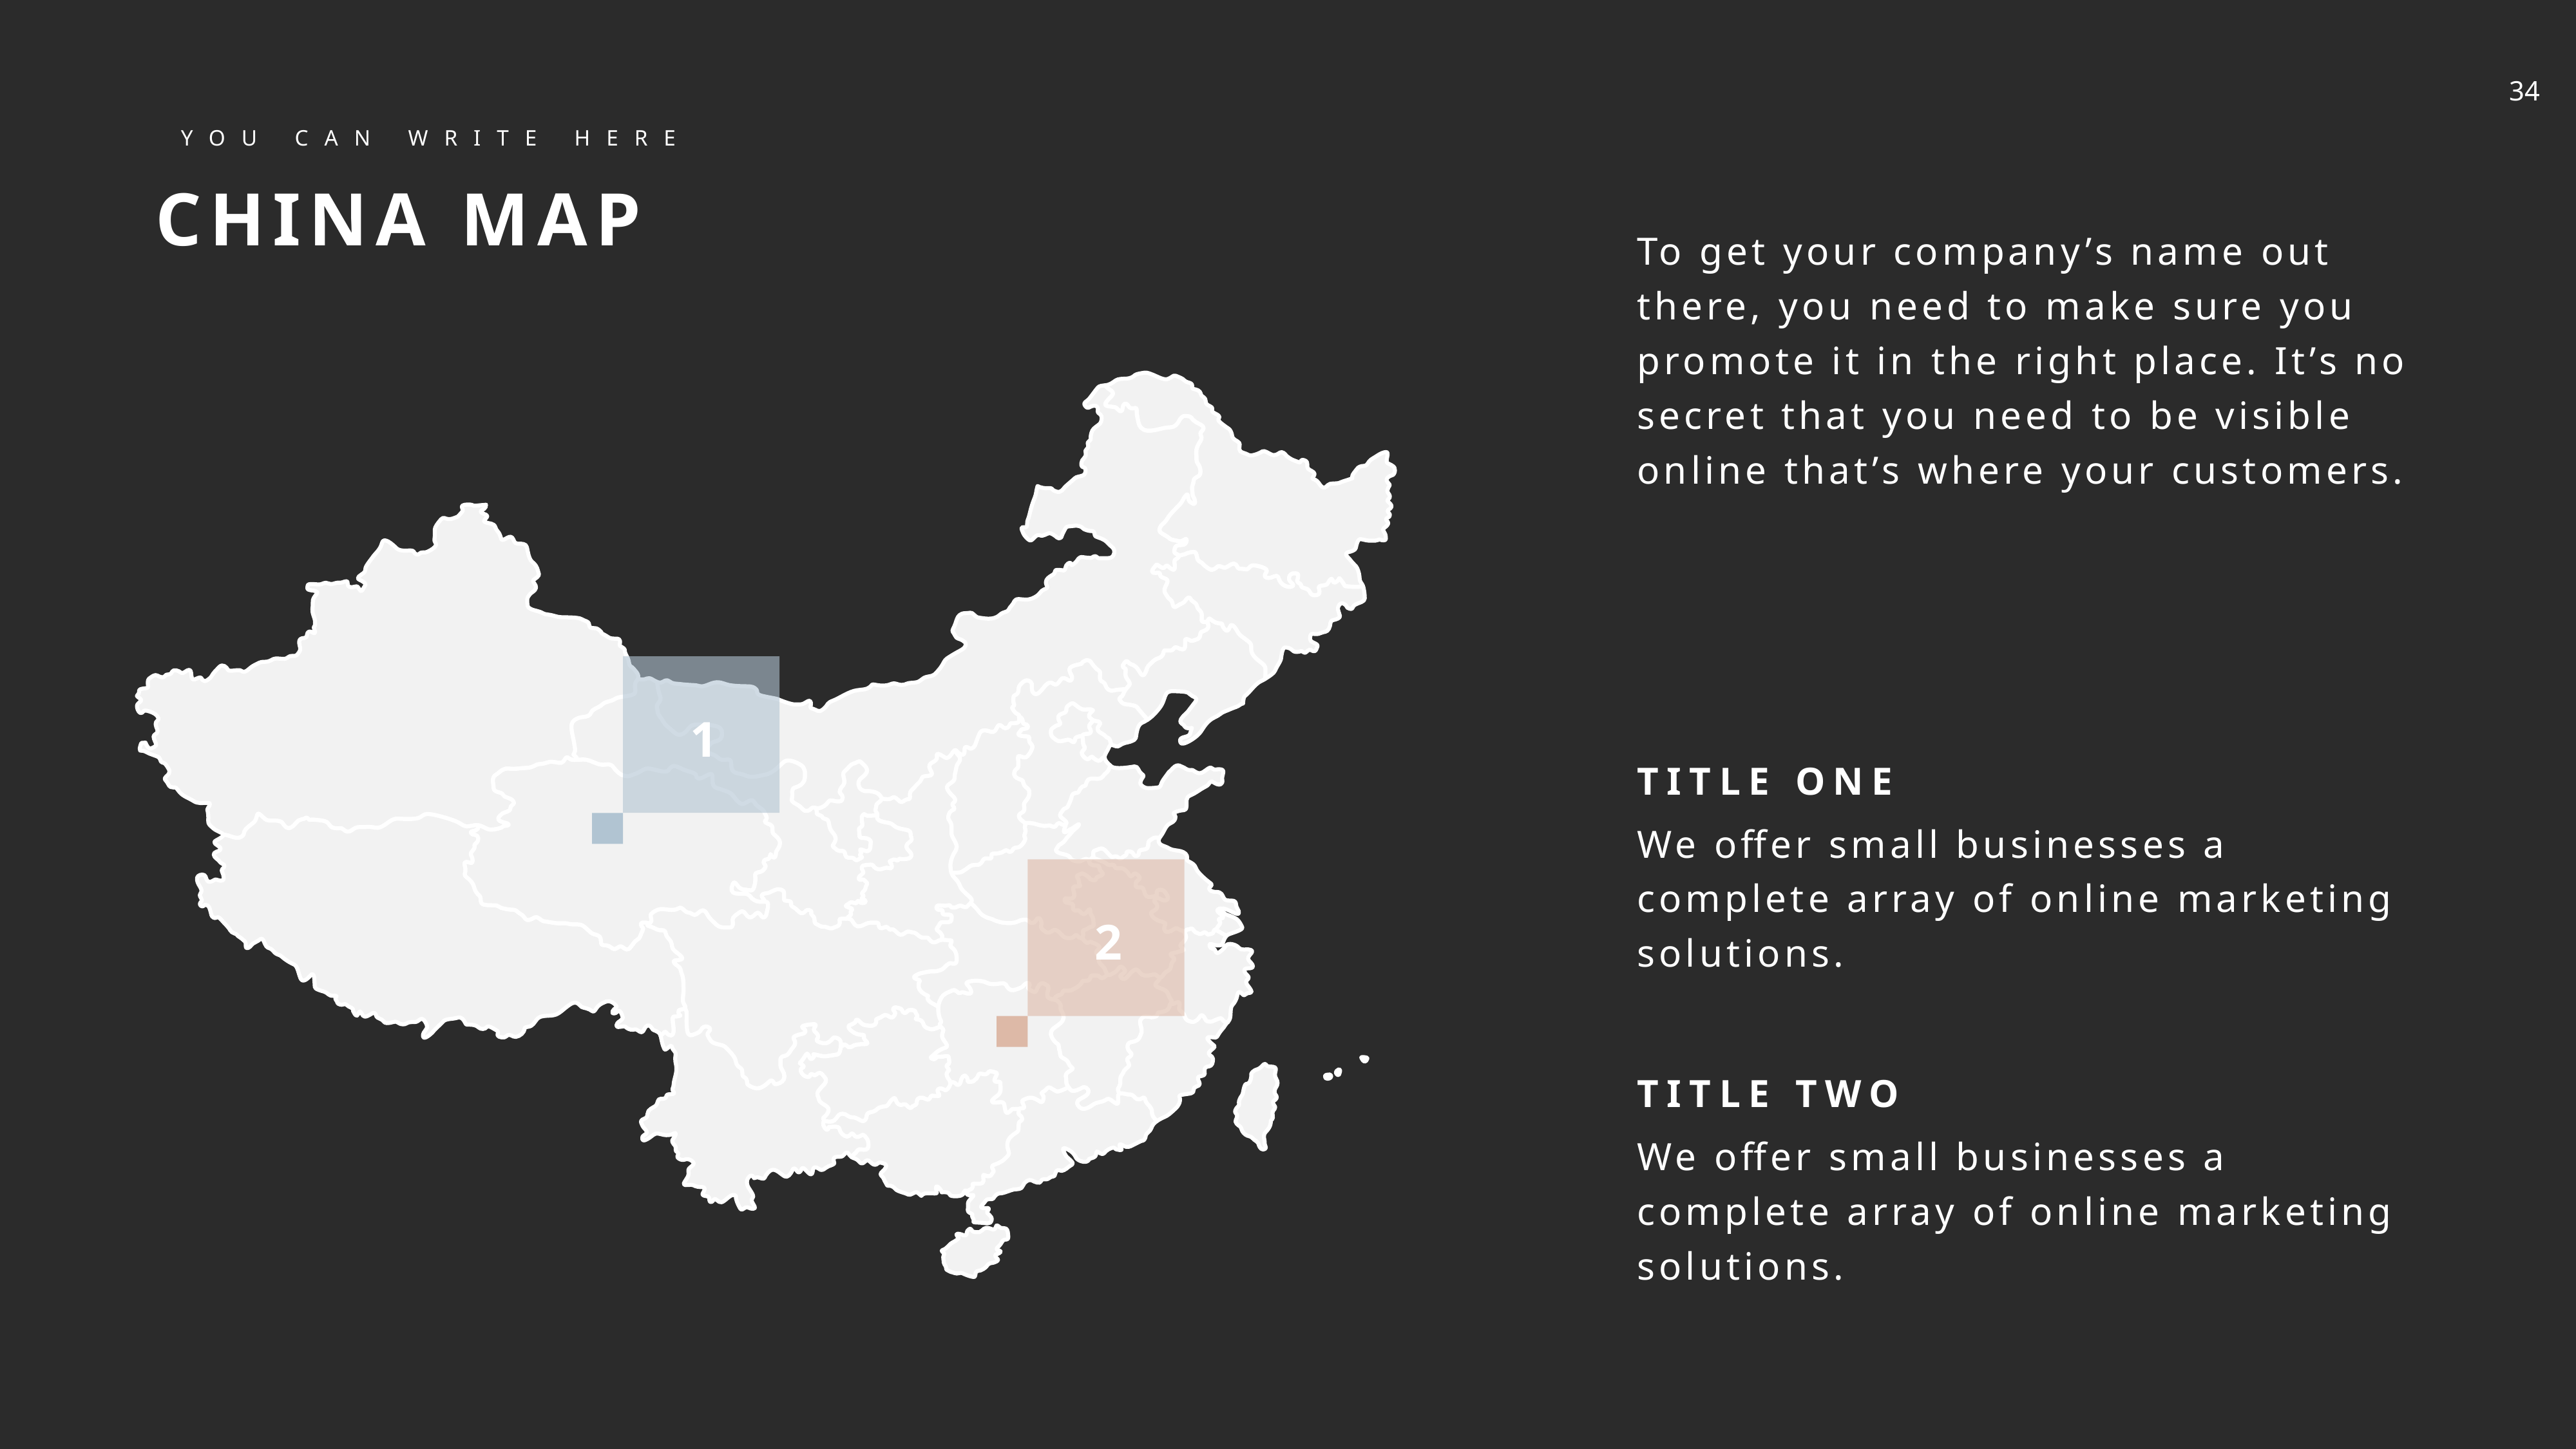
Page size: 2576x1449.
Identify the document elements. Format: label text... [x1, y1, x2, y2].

text_box To get your company’s name out there, you need to make sure you promote it in the right place. It’s no secret that you need to be visible online that’s where your customers. [1627, 213, 2443, 497]
text_box We offer small businesses a complete array of online marketing solutions. [1627, 1119, 2443, 1293]
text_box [135, 372, 1395, 1278]
text_box TITLE TWO [1627, 1065, 2280, 1120]
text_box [146, 119, 743, 266]
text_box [997, 859, 1185, 1047]
text_box TITLE ONE [1627, 752, 2280, 808]
text_box We offer small businesses a complete array of online marketing solutions. [1627, 806, 2443, 980]
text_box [591, 656, 780, 844]
